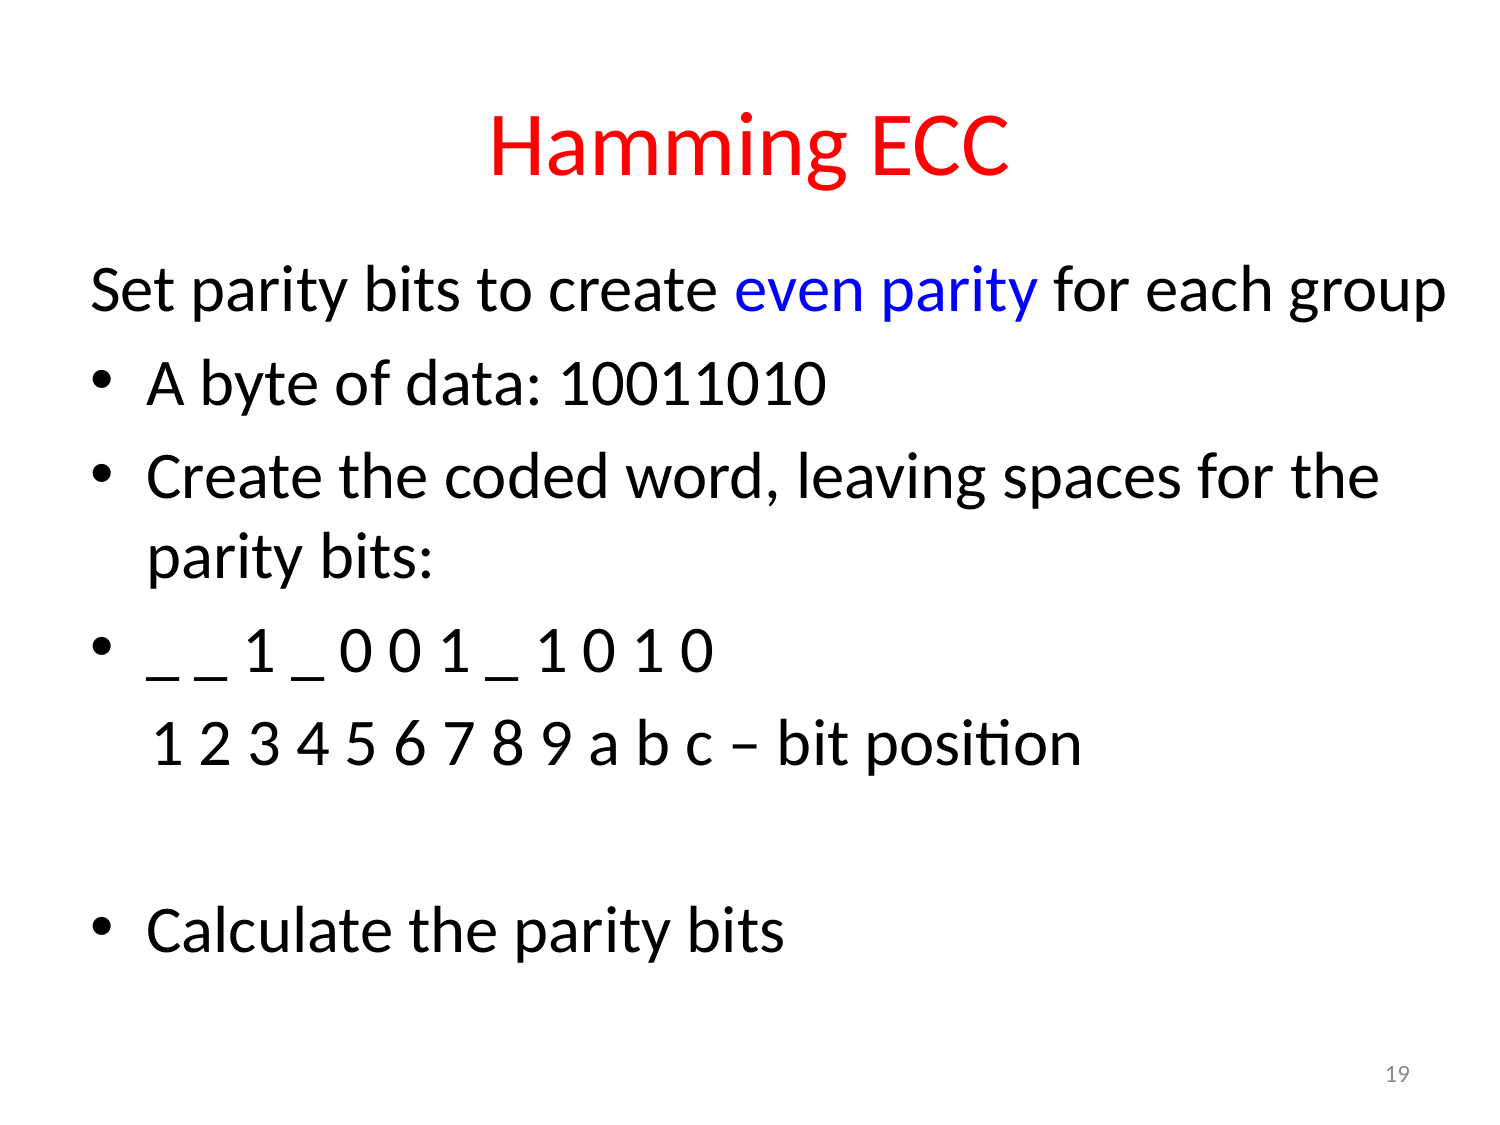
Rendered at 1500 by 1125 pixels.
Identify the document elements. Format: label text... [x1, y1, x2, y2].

title Hamming ECC [75, 45, 1425, 233]
list Set parity bits to create even parity for each group A byte of data: 10011010 Create the coded word, leaving spaces for the parity bits: _ _ 1 _ 0 0 1 _ 1 0 1 0 1 2 3 4 5 6 7 8 9 a b c – bit position Calculate the parity bits [75, 237, 1485, 1089]
slide_number 19 [1074, 1042, 1425, 1103]
